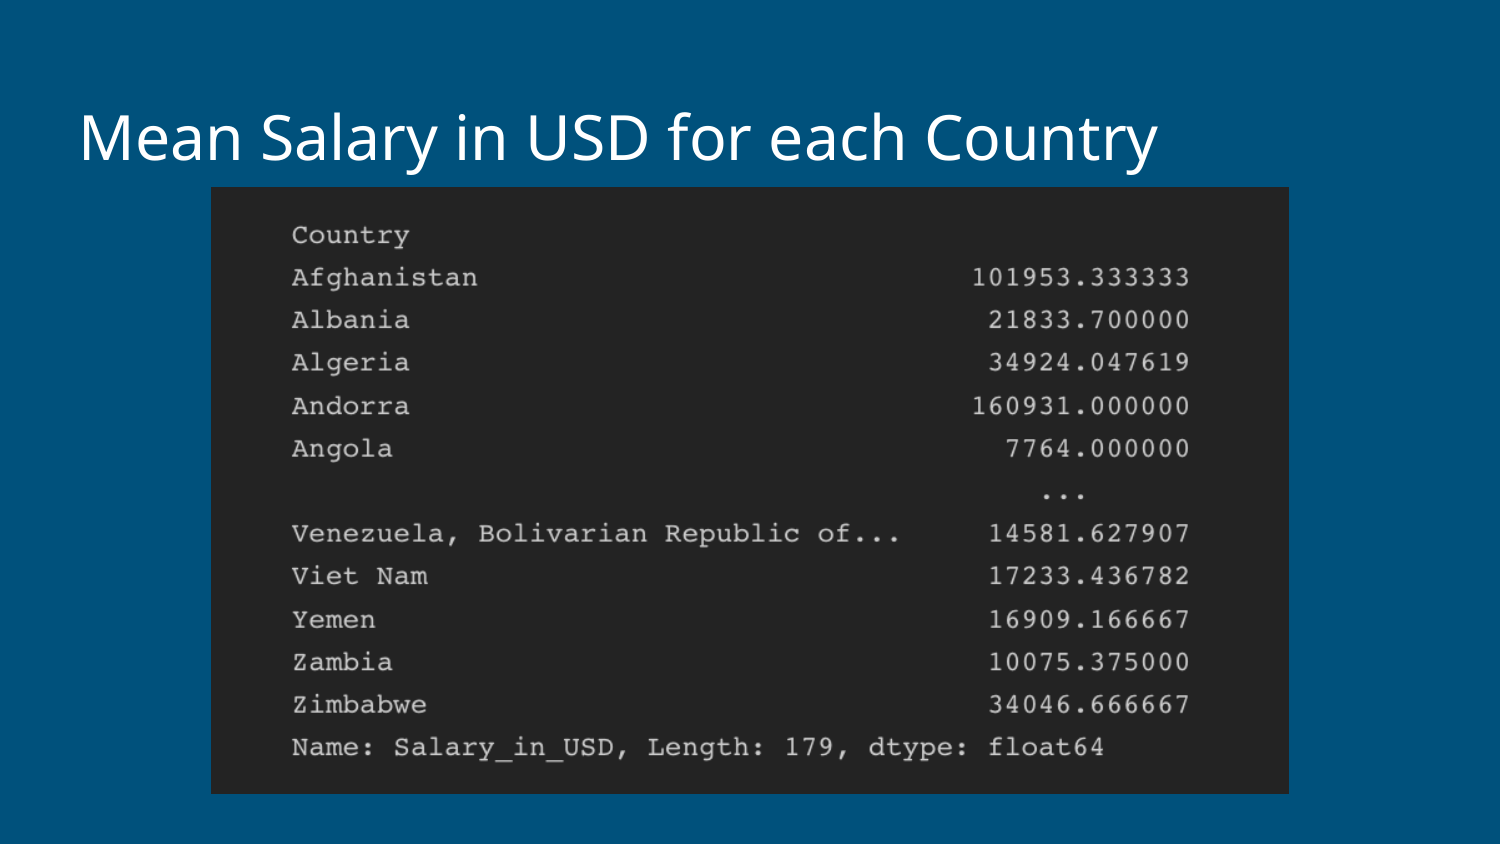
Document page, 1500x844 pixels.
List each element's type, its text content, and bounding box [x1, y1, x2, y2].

picture [212, 188, 1288, 793]
title Mean Salary in USD for each Country [63, 75, 1437, 188]
